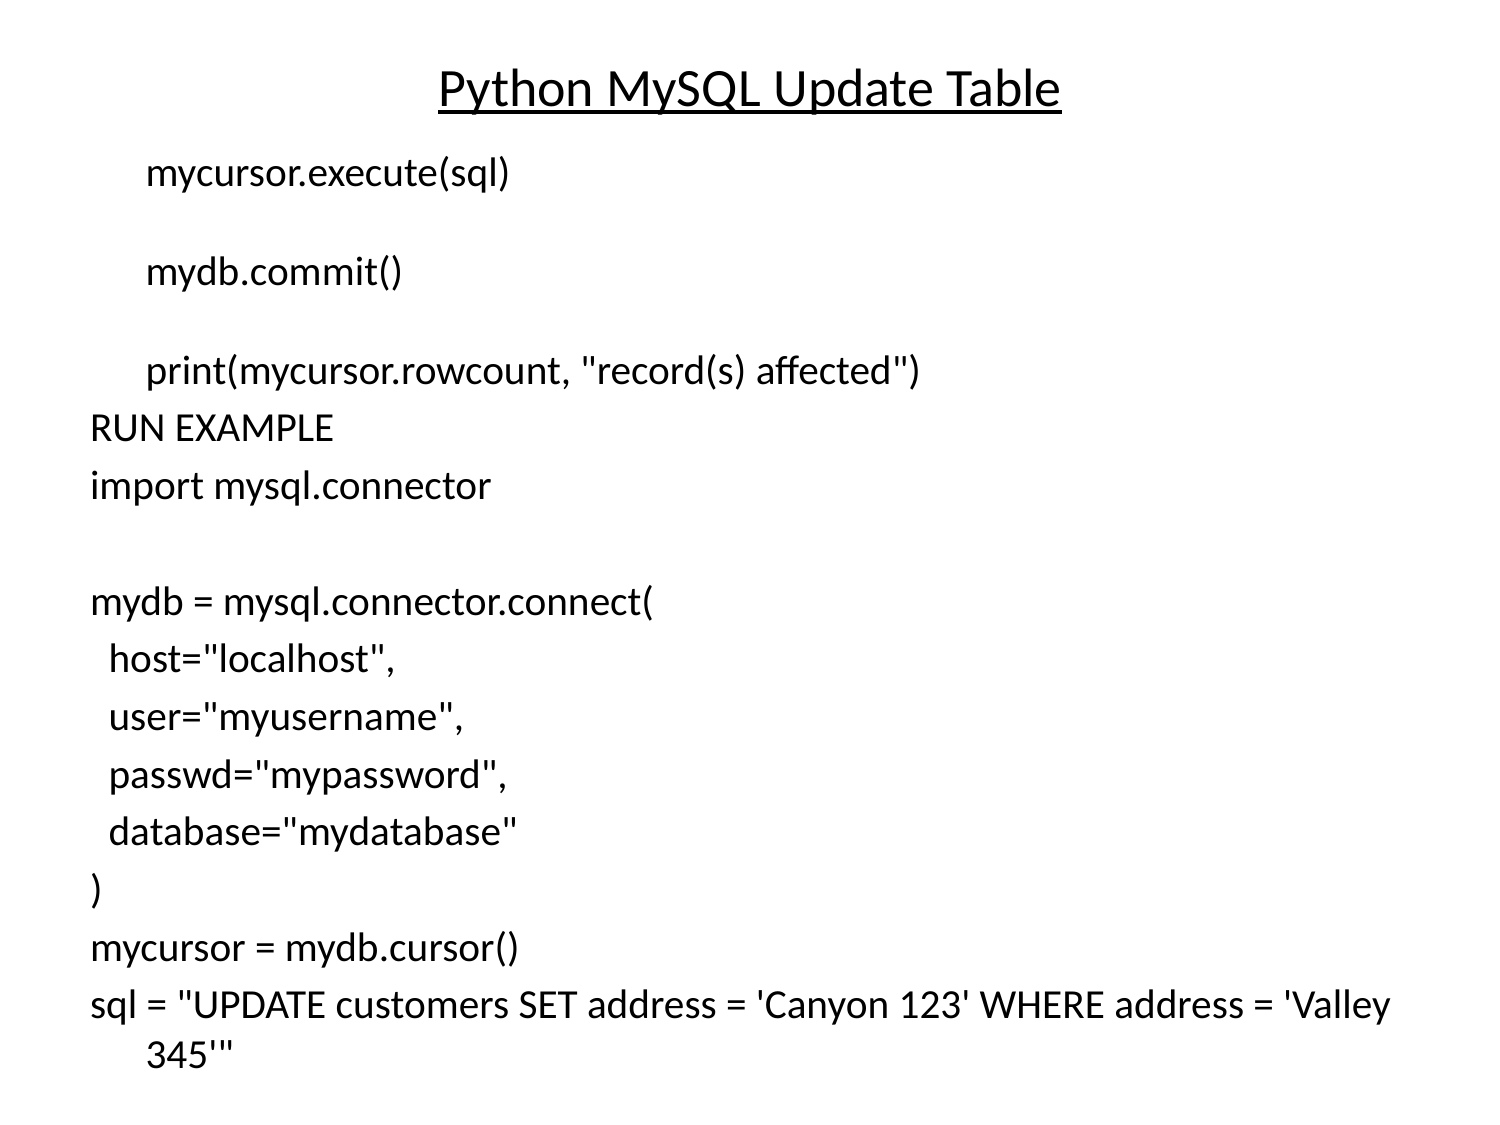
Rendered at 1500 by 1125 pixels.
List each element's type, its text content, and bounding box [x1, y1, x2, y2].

title Python MySQL Update Table [75, 45, 1425, 125]
list mycursor.execute(sql) mydb.commit() print(mycursor.rowcount, "record(s) affected") RUN EXAMPLE import mysql.connector mydb = mysql.connector.connect( host="localhost", user="myusername", passwd="mypassword", database="mydatabase" ) mycursor = mydb.cursor() sql = "UPDATE customers SET address = 'Canyon 123' WHERE address = 'Valley 345'" [75, 137, 1425, 1088]
